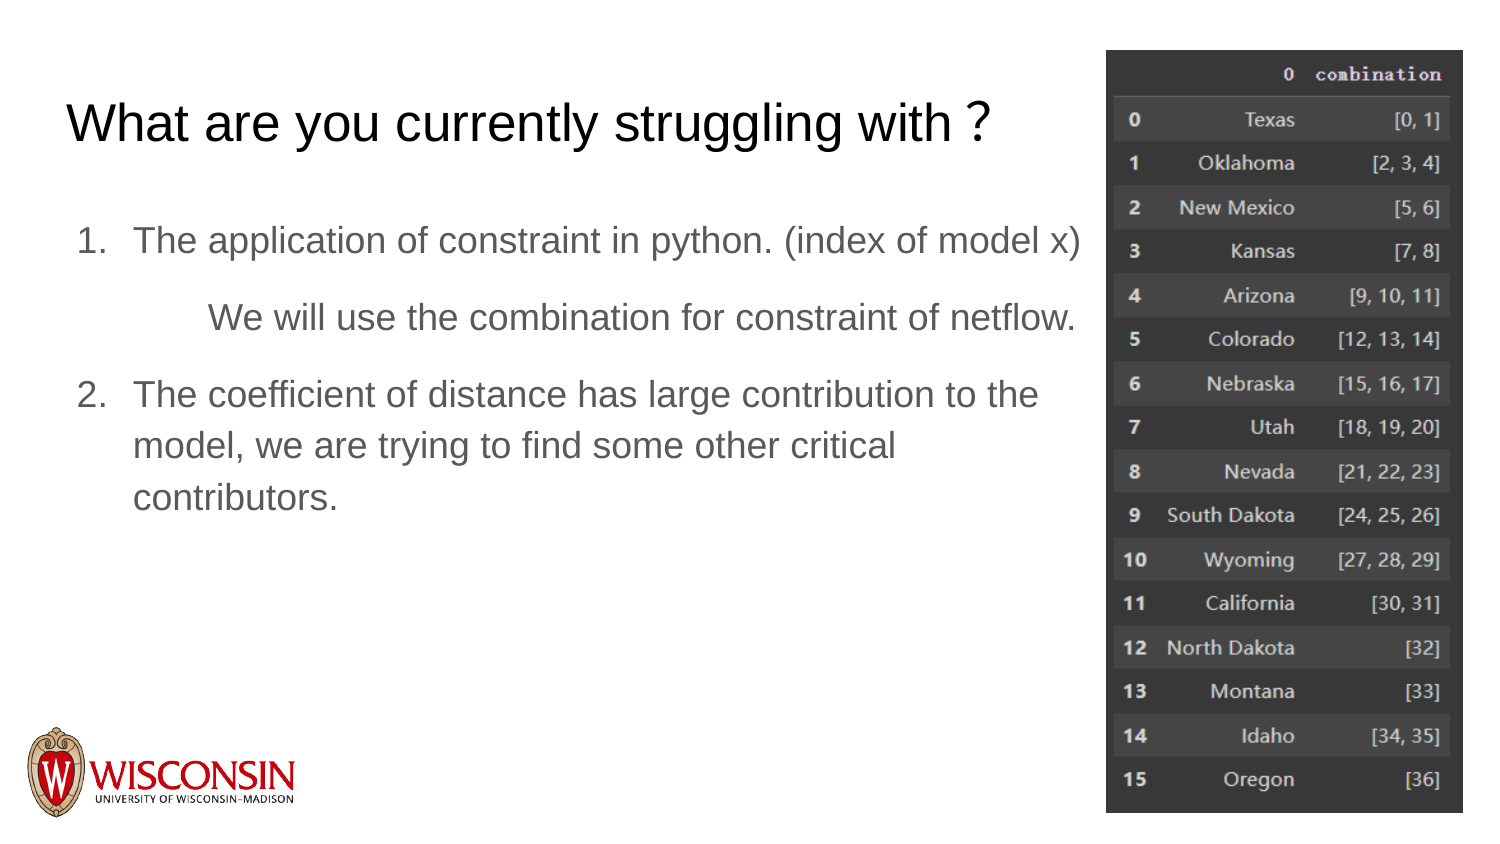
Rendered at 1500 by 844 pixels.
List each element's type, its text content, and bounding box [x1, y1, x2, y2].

title What are you currently struggling with？ [51, 72, 1100, 167]
picture [1105, 50, 1464, 813]
picture [27, 727, 295, 818]
list The application of constraint in python. (index of model x) We will use the combination for constraint of netflow. The coefficient of distance has large contribution to the model, we are trying to find some other critical contributors. [42, 194, 1100, 755]
